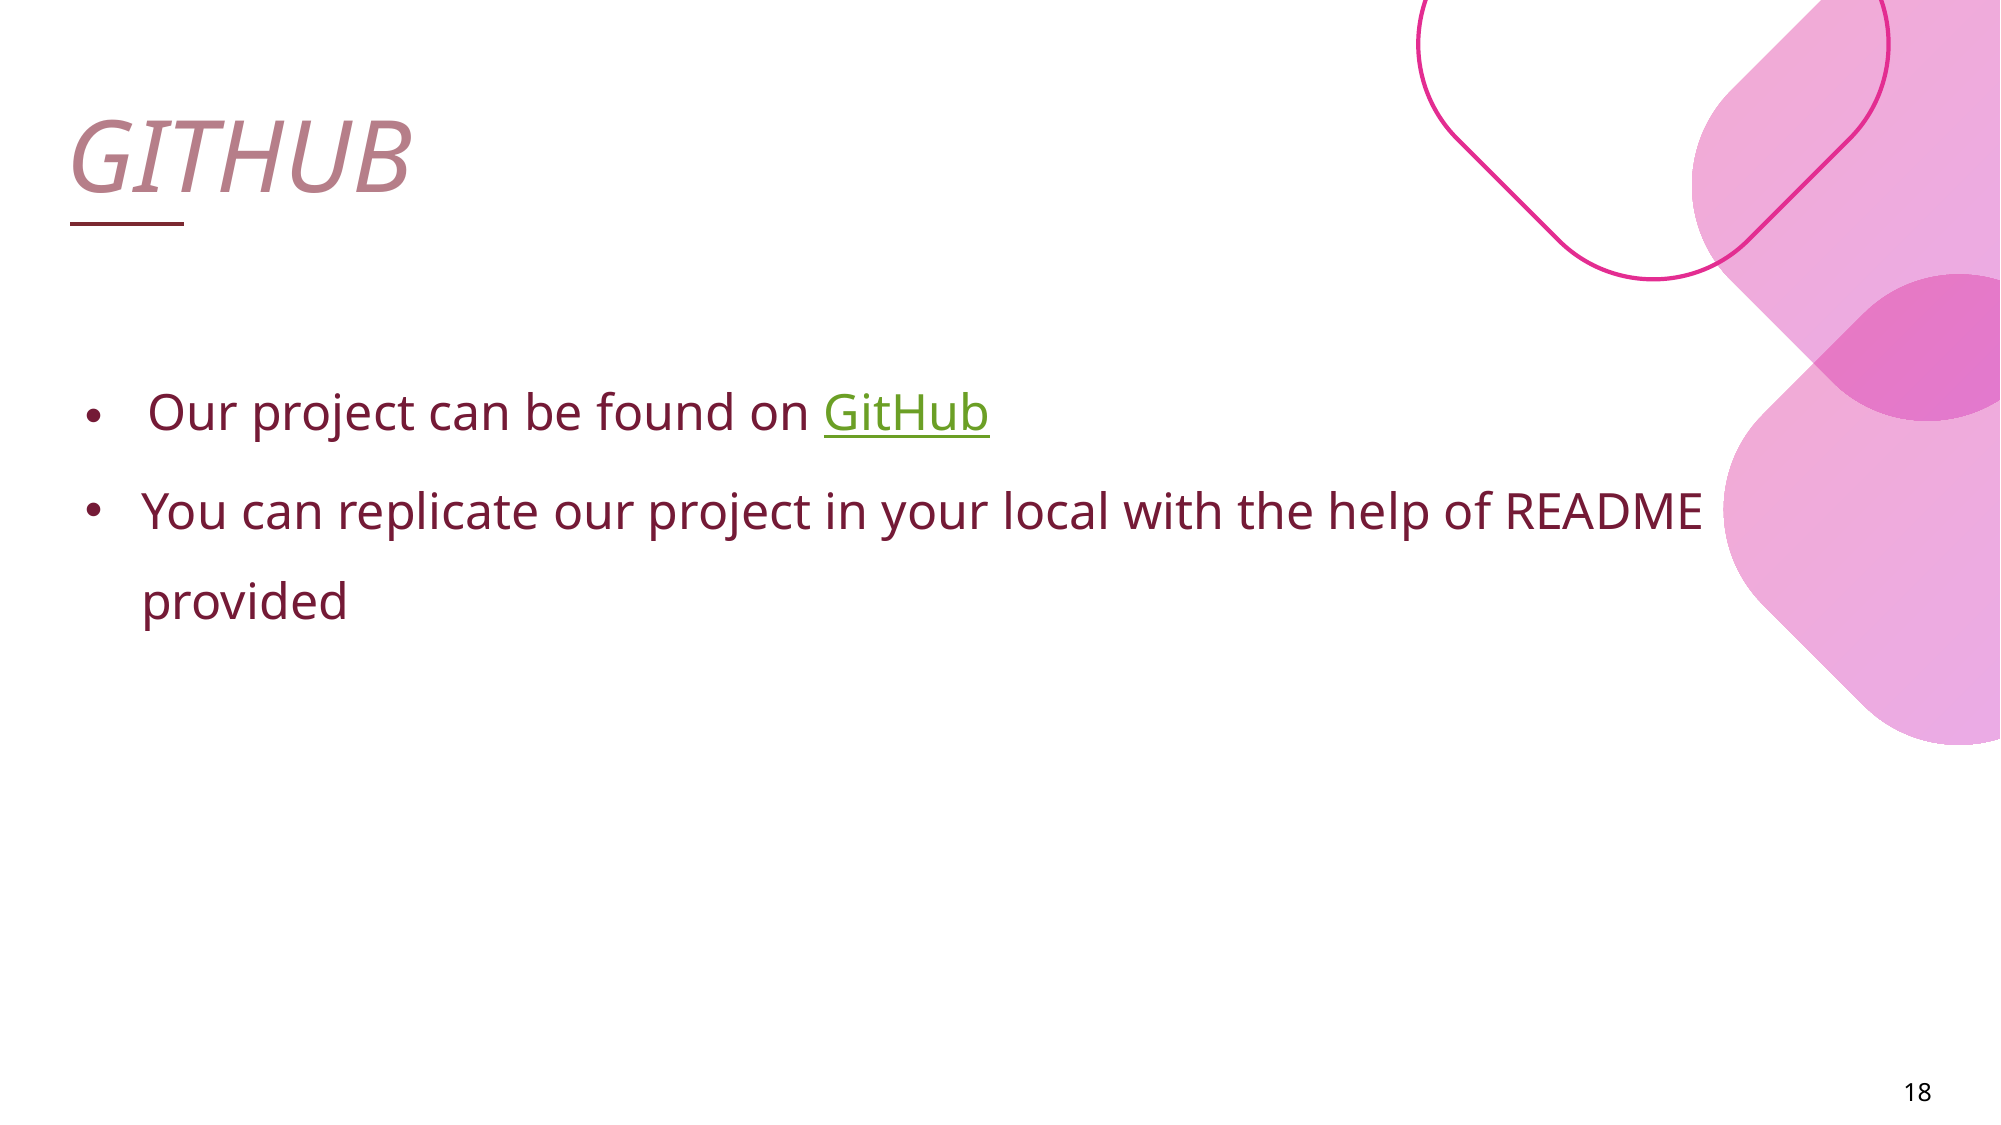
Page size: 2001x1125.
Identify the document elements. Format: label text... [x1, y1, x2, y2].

text_box Our project can be found on GitHub You can replicate our project in your local with the help of README provided [70, 279, 1788, 843]
text_box 18 [1888, 1068, 2000, 1114]
text_box GITHUB [39, 79, 1339, 253]
text_box [1788, 274, 2000, 745]
text_box [1717, 0, 2000, 363]
text_box [1418, 0, 1889, 279]
